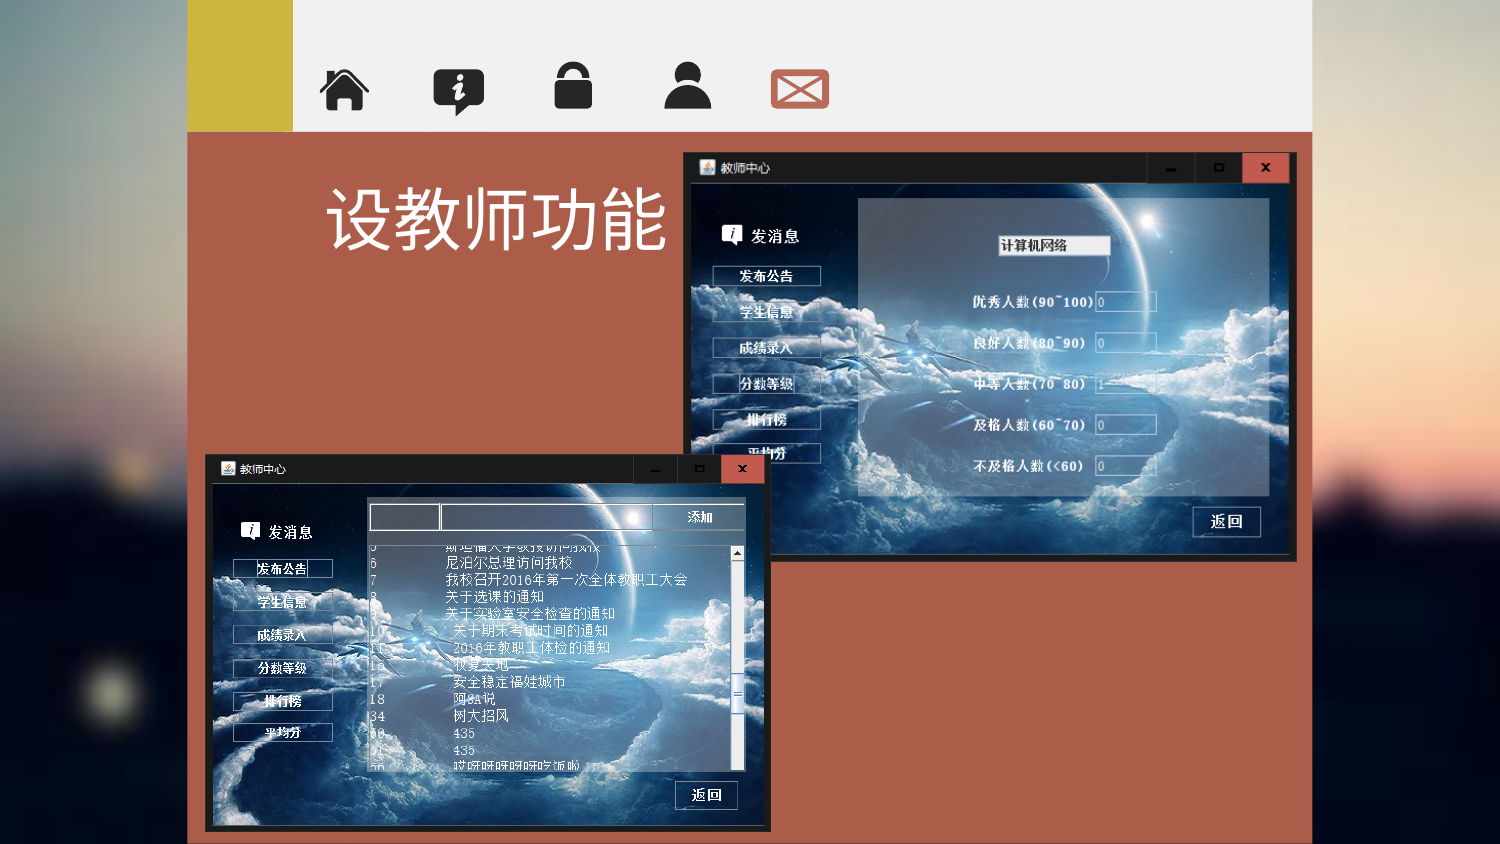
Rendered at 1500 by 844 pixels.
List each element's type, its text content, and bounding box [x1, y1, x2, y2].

picture [0, 0, 187, 844]
text_box [293, 0, 1313, 132]
text_box [187, 132, 1313, 844]
text_box [433, 69, 484, 117]
picture [1313, 0, 1500, 844]
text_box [664, 61, 712, 109]
text_box 设教师功能 [309, 168, 682, 267]
text_box [187, 0, 293, 132]
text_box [319, 69, 370, 111]
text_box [554, 61, 593, 109]
picture [205, 152, 1298, 832]
text_box [770, 69, 830, 109]
